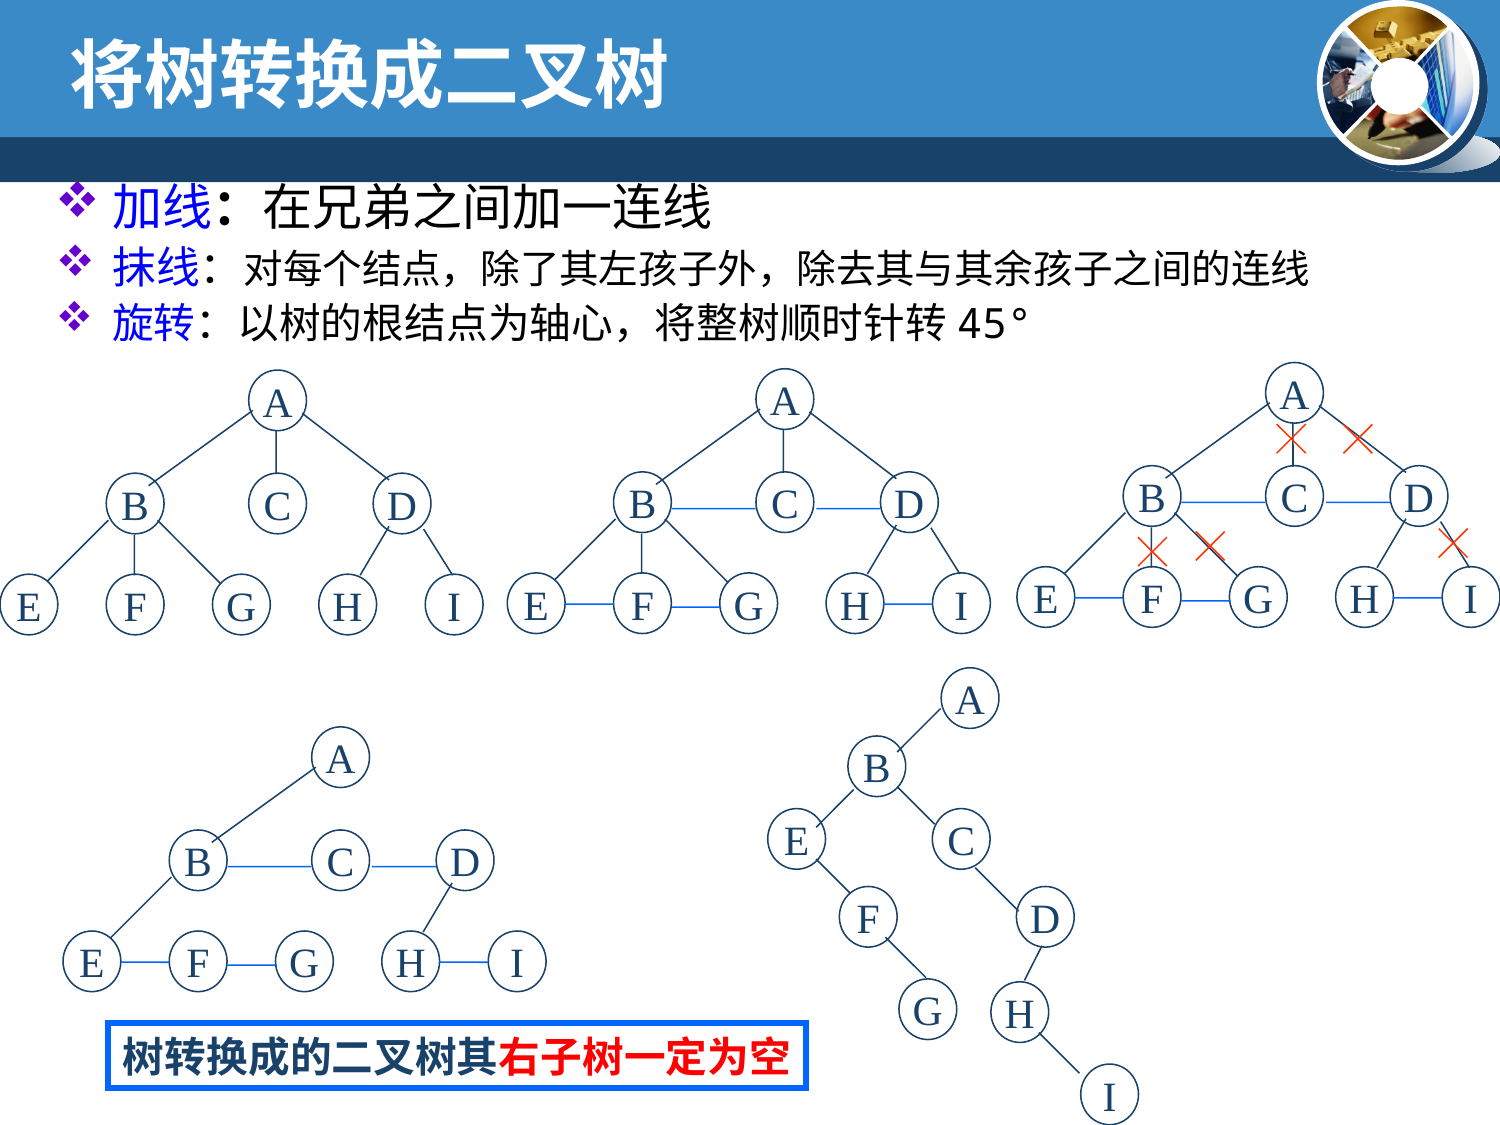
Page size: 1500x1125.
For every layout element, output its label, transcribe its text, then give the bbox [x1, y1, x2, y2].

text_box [62, 726, 547, 992]
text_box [1343, 424, 1373, 454]
text_box 加线：在兄弟之间加一连线 抹线：对每个结点，除了其左孩子外，除去其与其余孩子之间的连线 旋转：以树的根结点为轴心，将整树顺时针转45° [41, 167, 1500, 480]
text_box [506, 368, 991, 634]
picture [1418, 29, 1474, 137]
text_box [767, 667, 1139, 1125]
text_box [1276, 423, 1306, 454]
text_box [1195, 531, 1225, 561]
picture [1345, 105, 1449, 160]
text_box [1438, 528, 1468, 558]
text_box 将树转换成二叉树 [54, 20, 685, 125]
picture [1322, 30, 1379, 134]
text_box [0, 369, 484, 636]
text_box 树转换成的二叉树其右子树一定为空 [108, 1023, 762, 1088]
picture [1347, 6, 1448, 63]
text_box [1016, 362, 1500, 628]
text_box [1137, 536, 1168, 567]
